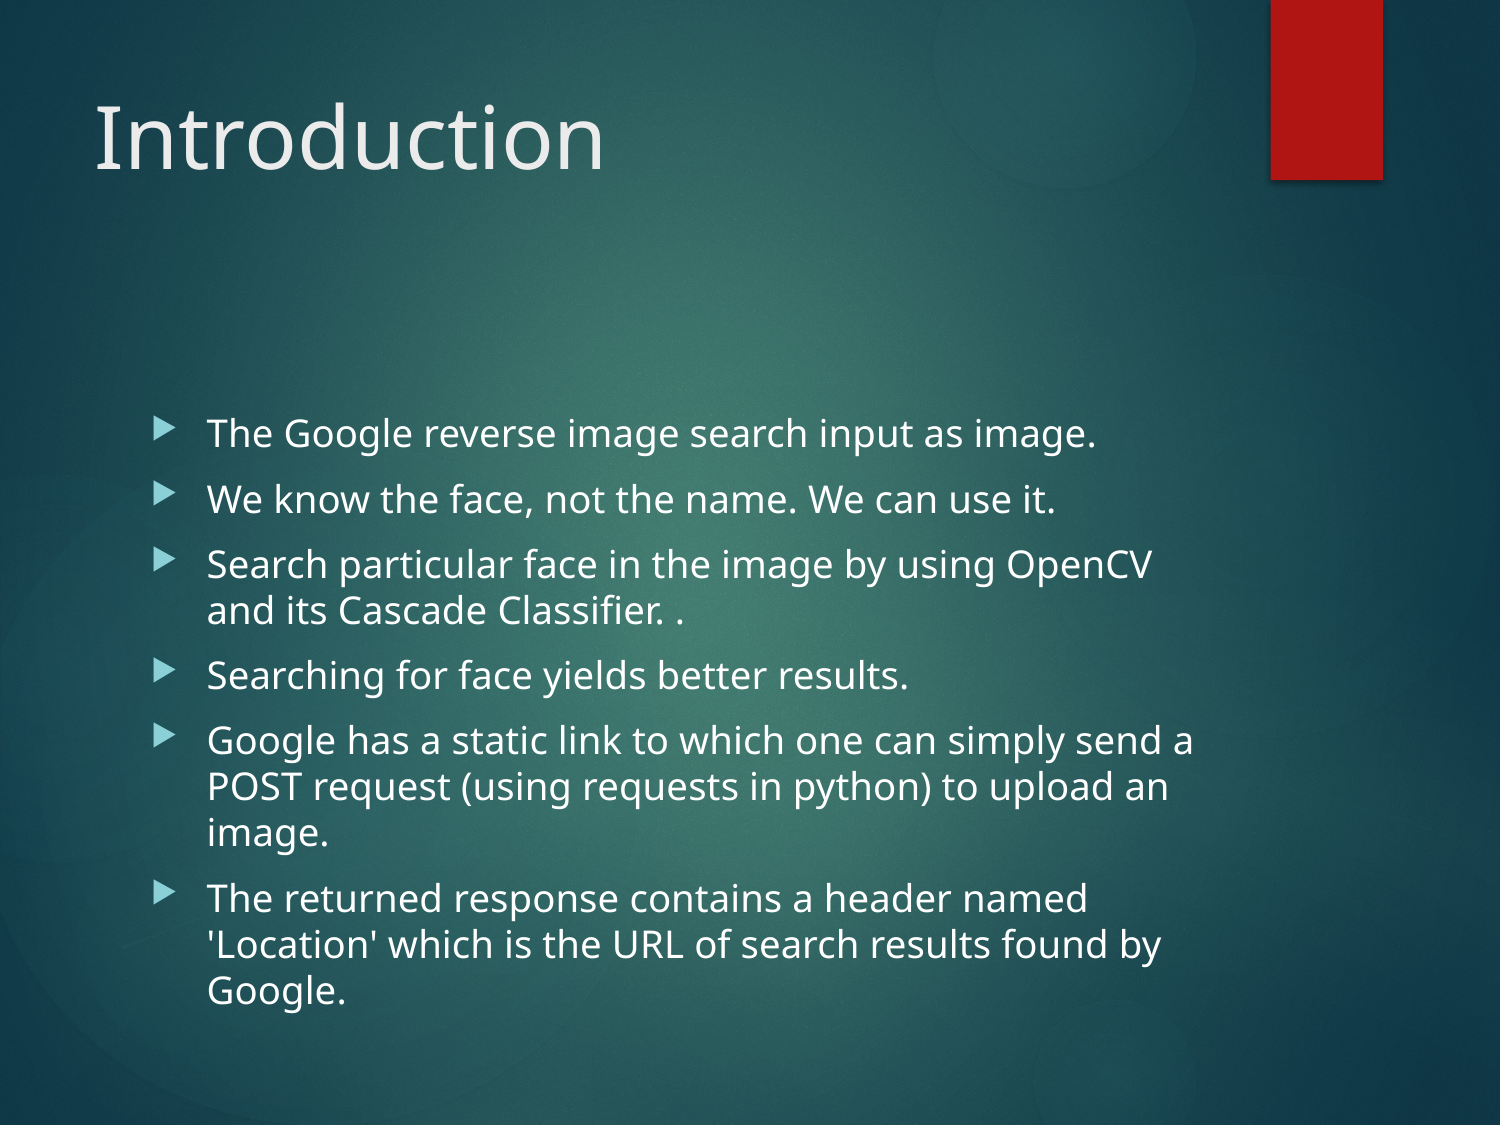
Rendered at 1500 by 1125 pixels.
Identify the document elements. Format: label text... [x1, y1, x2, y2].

list The Google reverse image search input as image. We know the face, not the name. We can use it. Search particular face in the image by using OpenCV and its Cascade Classifier. . Searching for face yields better results. Google has a static link to which one can simply send a POST request (using requests in python) to upload an image. The returned response contains a header named 'Location' which is the URL of search results found by Google. [135, 336, 1237, 1025]
title Introduction [79, 74, 1237, 304]
